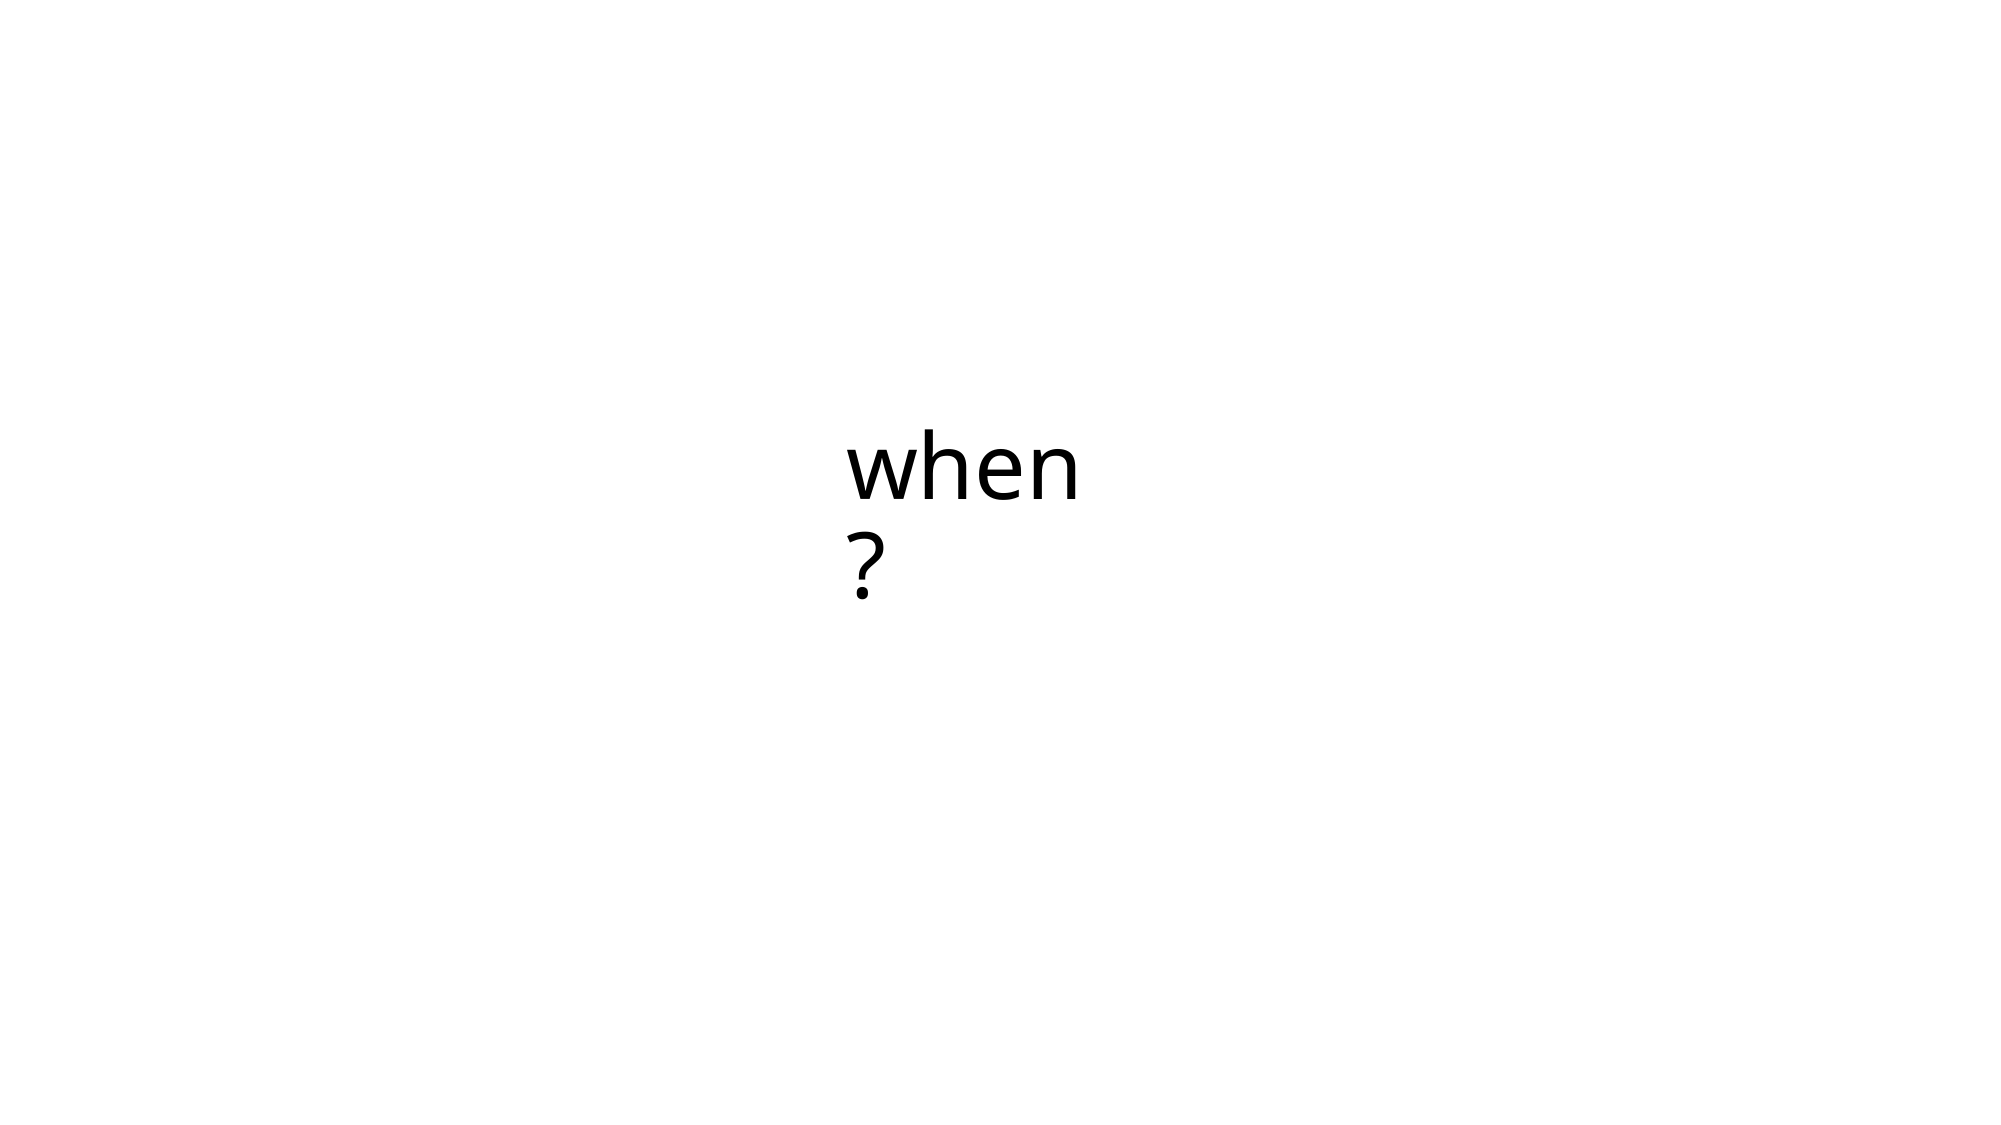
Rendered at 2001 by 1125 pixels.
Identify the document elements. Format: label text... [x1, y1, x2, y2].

title when? [831, 410, 1115, 628]
